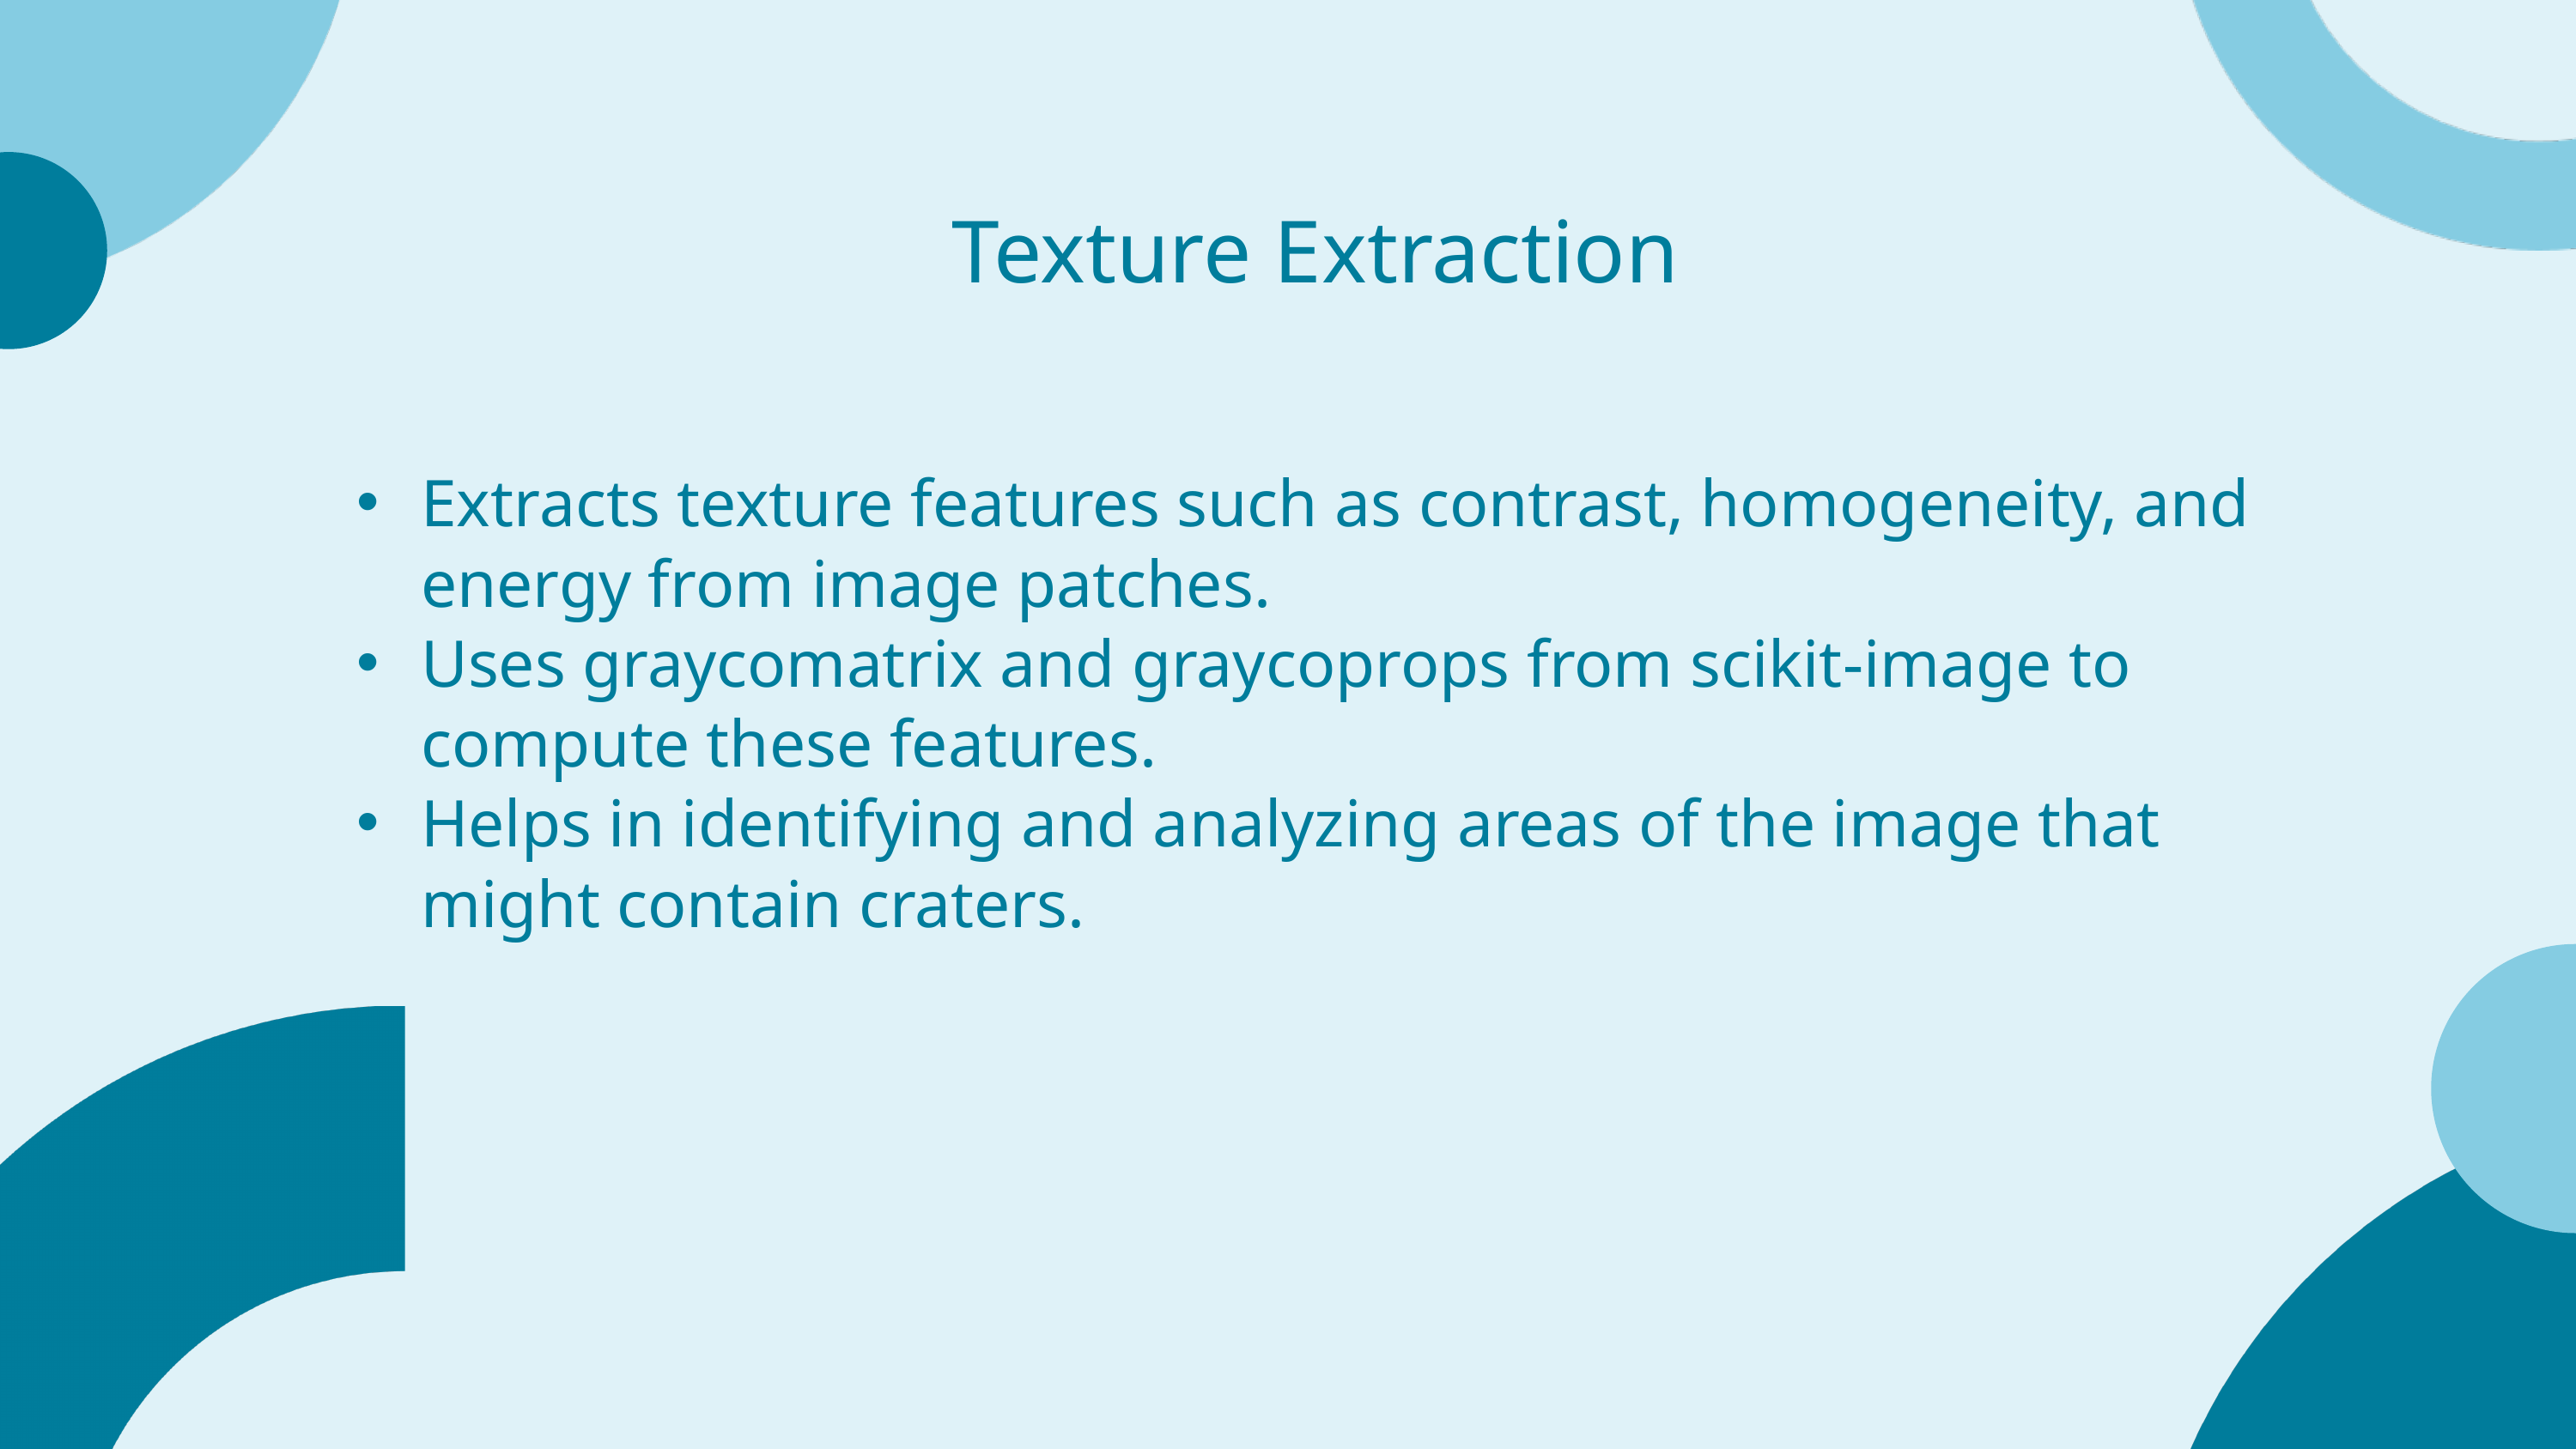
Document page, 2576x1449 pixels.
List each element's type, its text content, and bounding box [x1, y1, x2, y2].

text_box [2431, 943, 2576, 1234]
text_box [2175, 0, 2576, 251]
text_box Texture Extraction Extracts texture features such as contrast, homogeneity, and energy from image patches. Uses graycomatrix and graycoprops from scikit-image to compute these features. Helps in identifying and analyzing areas of the image that might contain craters. [356, 219, 2254, 941]
text_box [2141, 1104, 2576, 1449]
text_box [0, 0, 357, 290]
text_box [0, 151, 107, 349]
text_box [0, 1006, 405, 1449]
